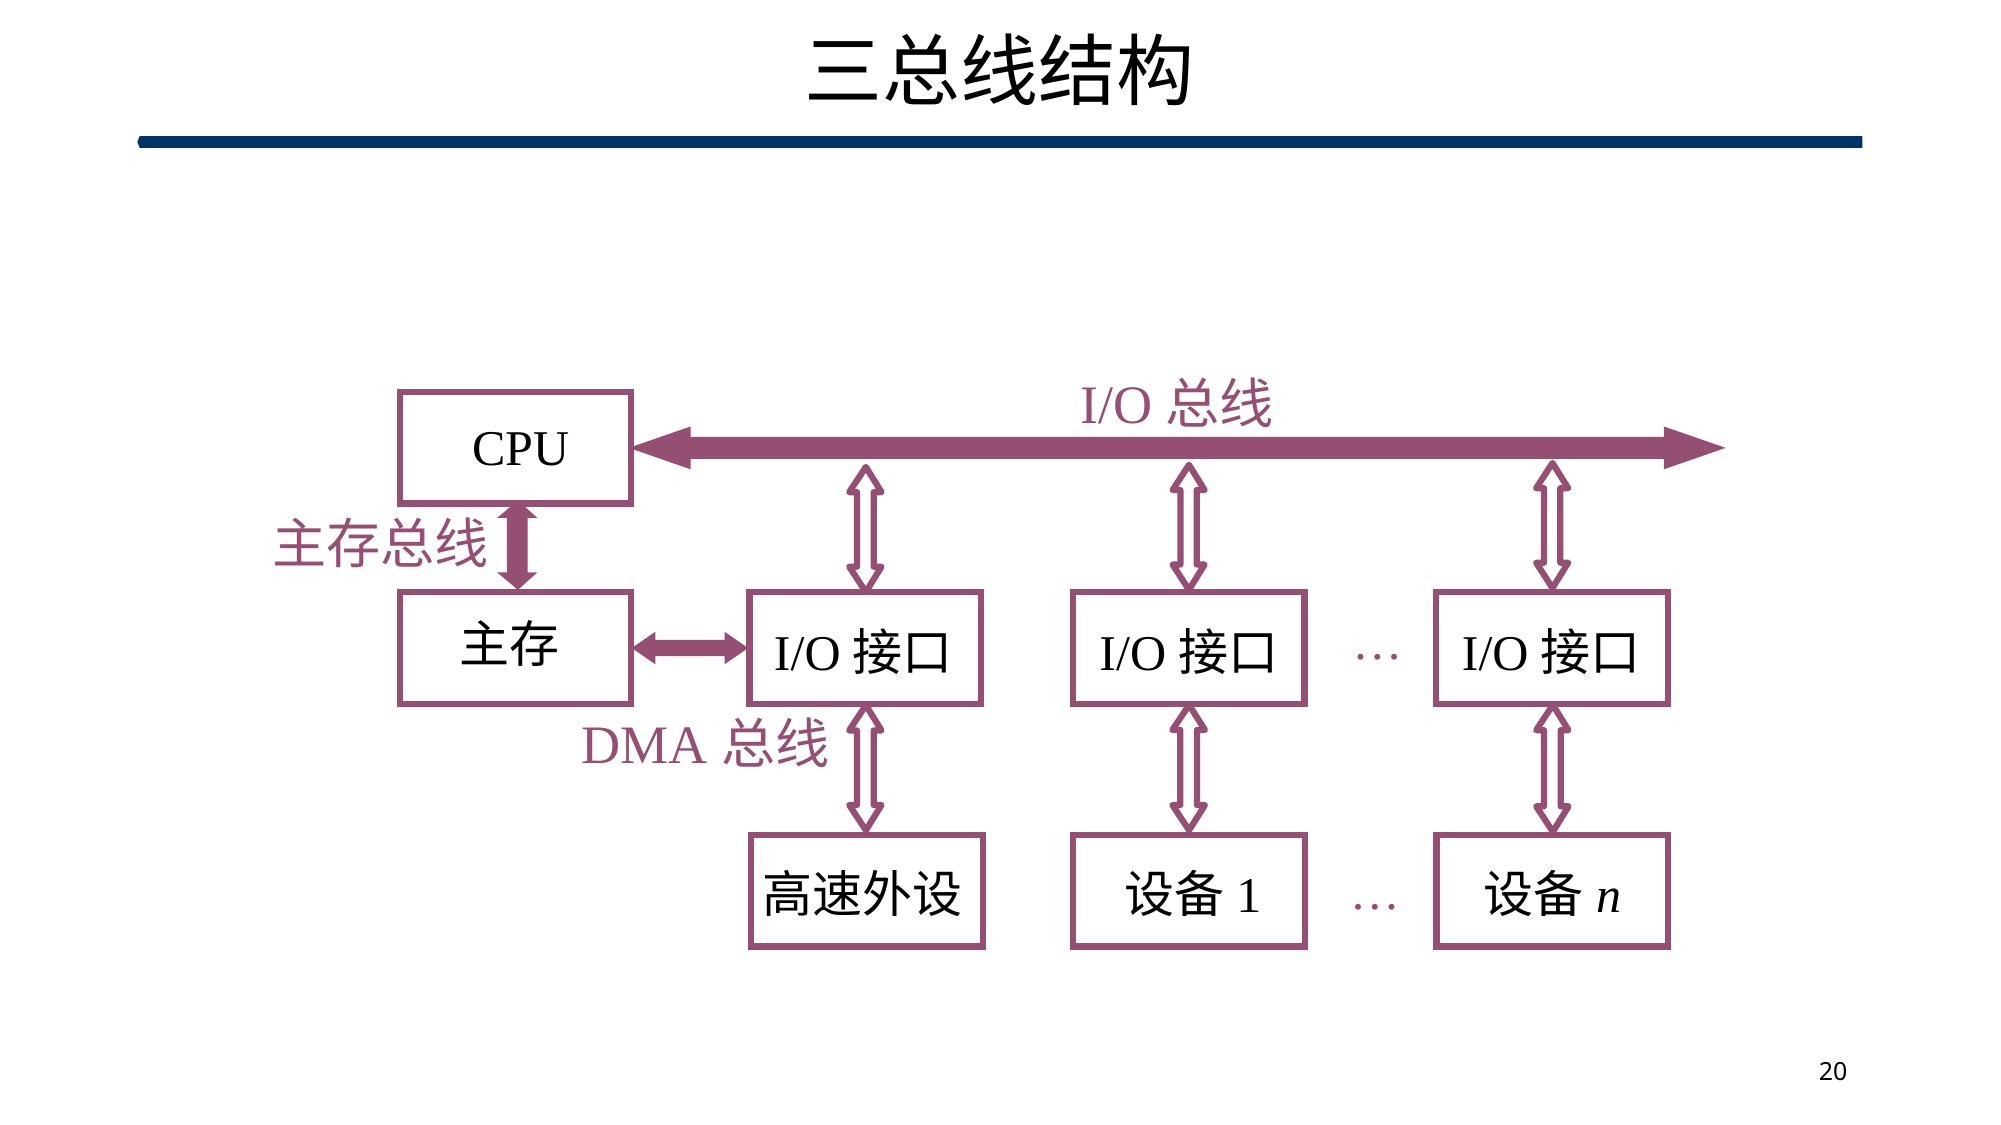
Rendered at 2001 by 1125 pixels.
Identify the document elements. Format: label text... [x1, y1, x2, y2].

title 三总线结构 [137, 24, 1863, 125]
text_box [271, 362, 1724, 775]
text_box [324, 87, 1600, 200]
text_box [399, 392, 1688, 947]
slide_number 20 [1412, 1042, 1863, 1103]
